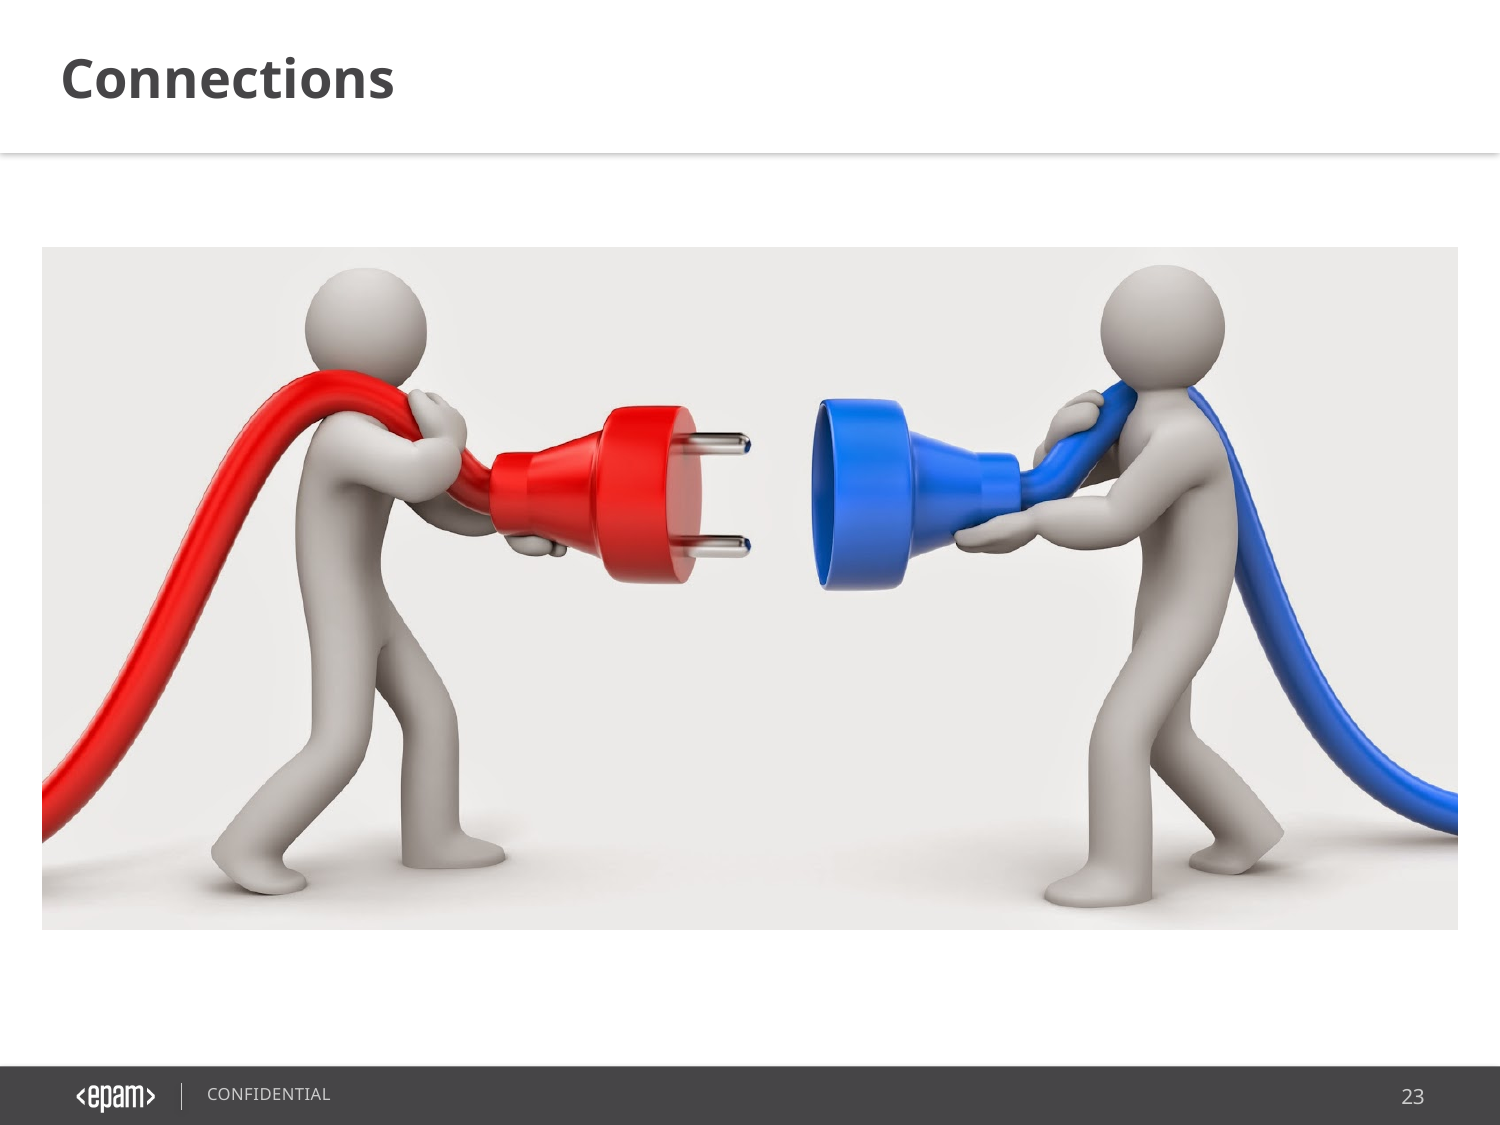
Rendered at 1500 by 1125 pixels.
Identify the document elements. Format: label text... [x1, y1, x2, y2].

list Connections [0, 0, 1500, 153]
picture [76, 1085, 155, 1113]
picture [42, 246, 1458, 931]
